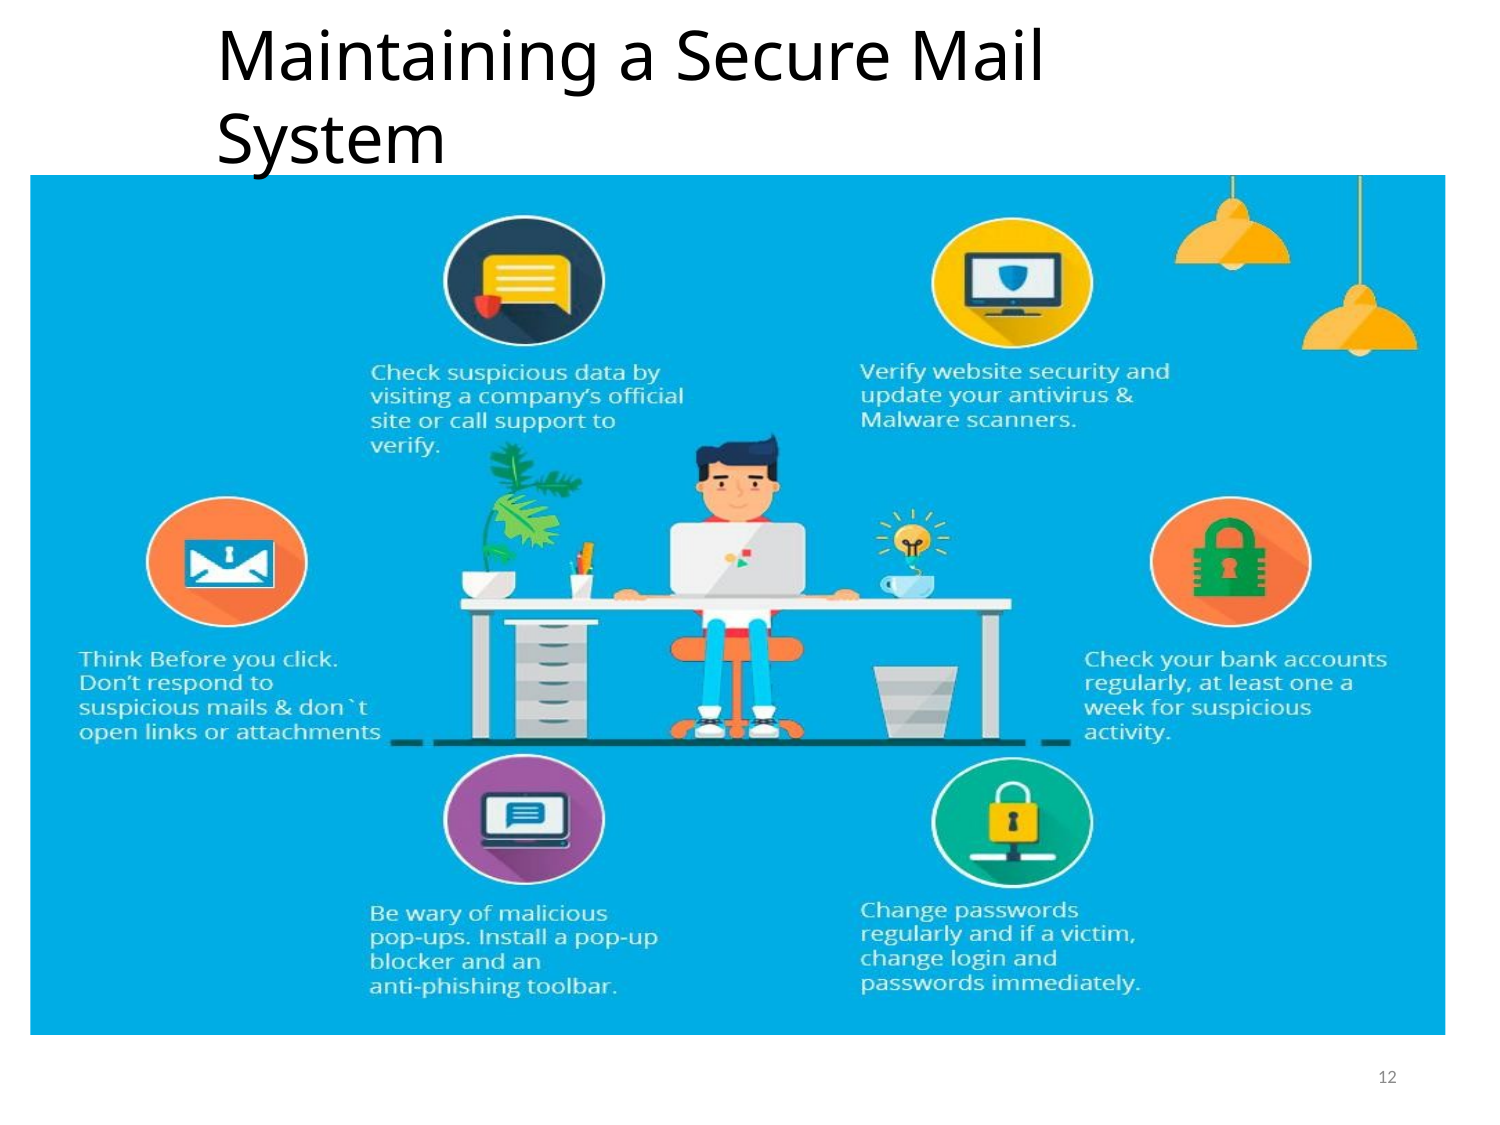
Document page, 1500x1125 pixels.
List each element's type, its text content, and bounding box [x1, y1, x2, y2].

slide_number 12 [1059, 746, 1397, 1125]
text_box [30, 175, 1446, 1035]
title Maintaining a Secure Mail System [214, 0, 1286, 189]
